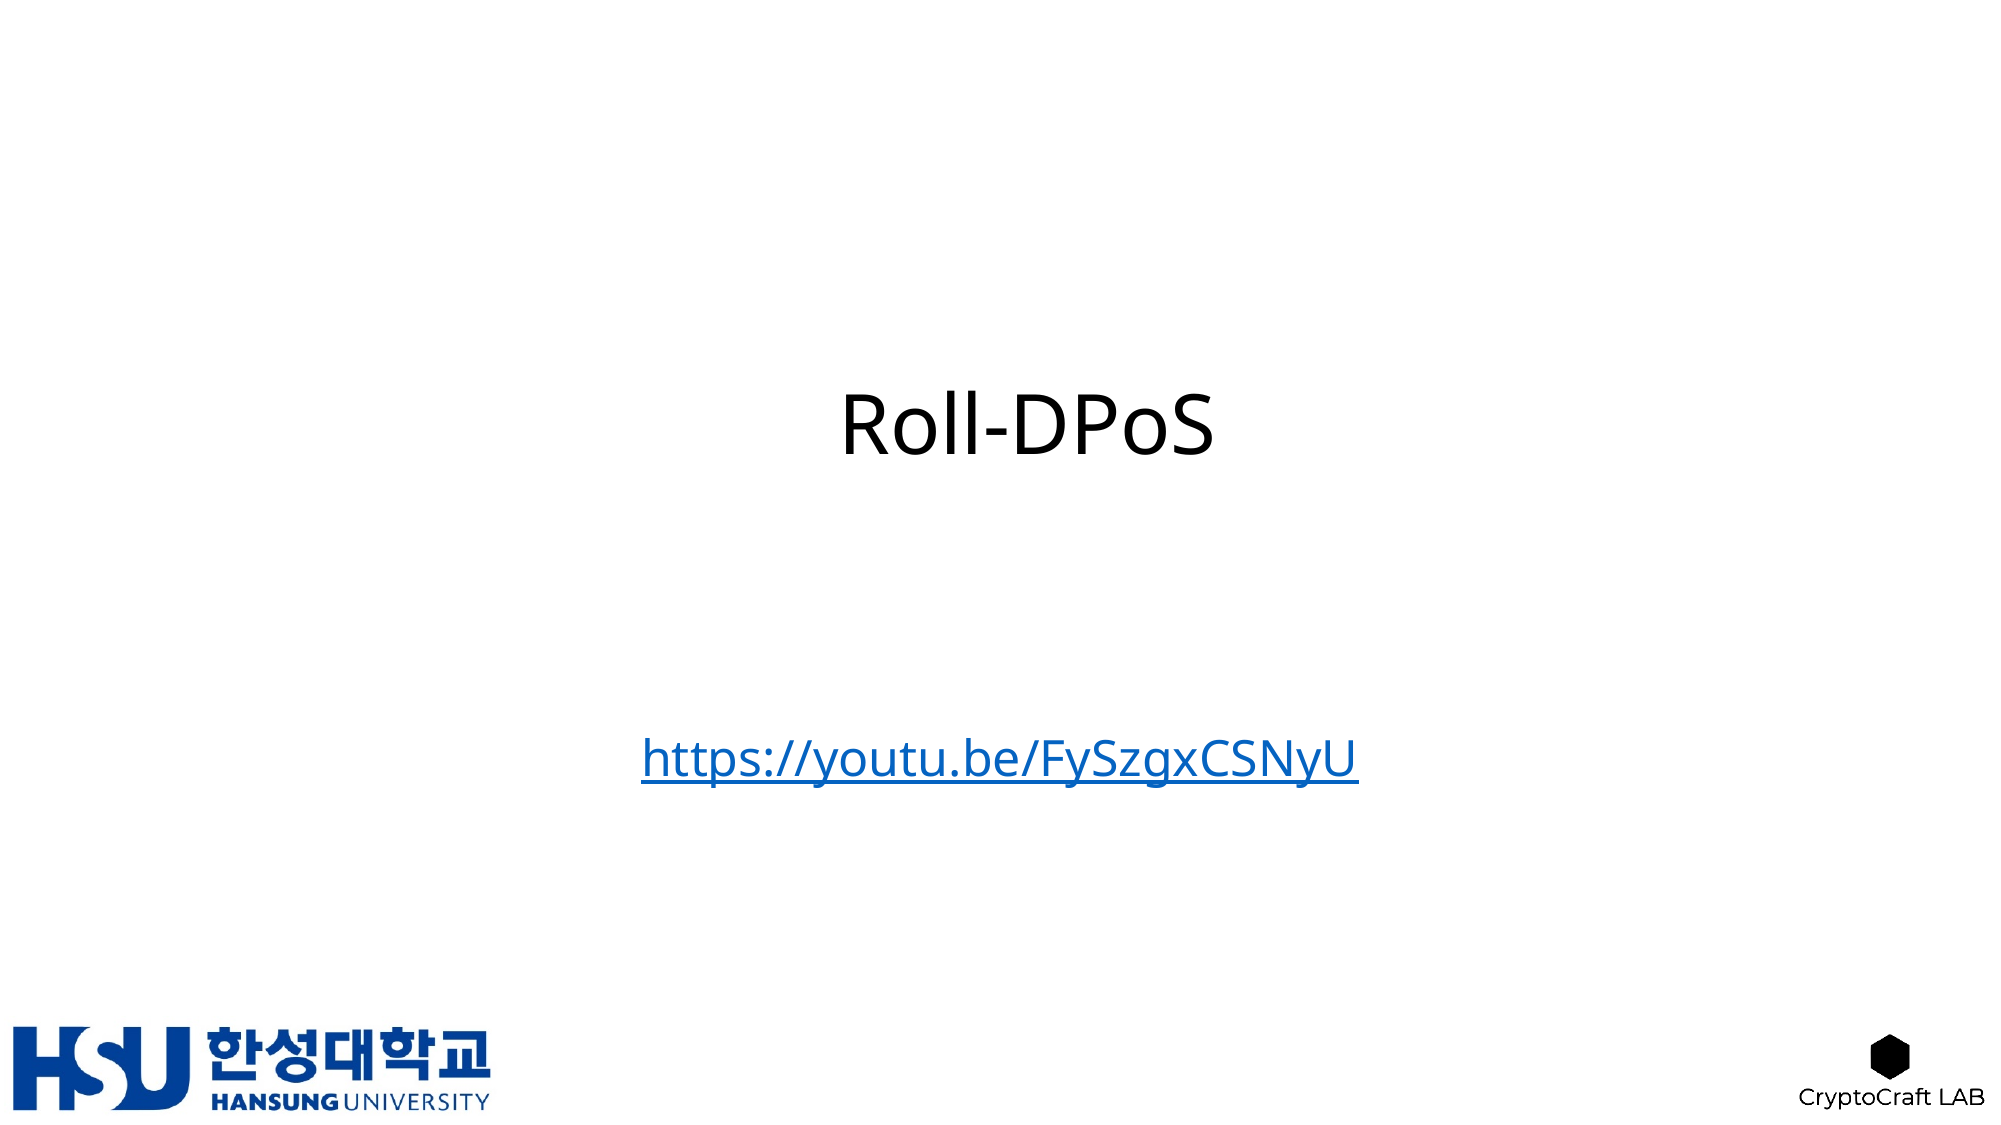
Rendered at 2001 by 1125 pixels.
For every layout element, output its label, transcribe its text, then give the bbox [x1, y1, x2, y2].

picture [1784, 1019, 2000, 1125]
subtitle https://youtu.be/FySzgxCSNyU [0, 622, 2000, 895]
title Roll-DPoS [262, 200, 1793, 593]
picture [4, 1016, 501, 1122]
